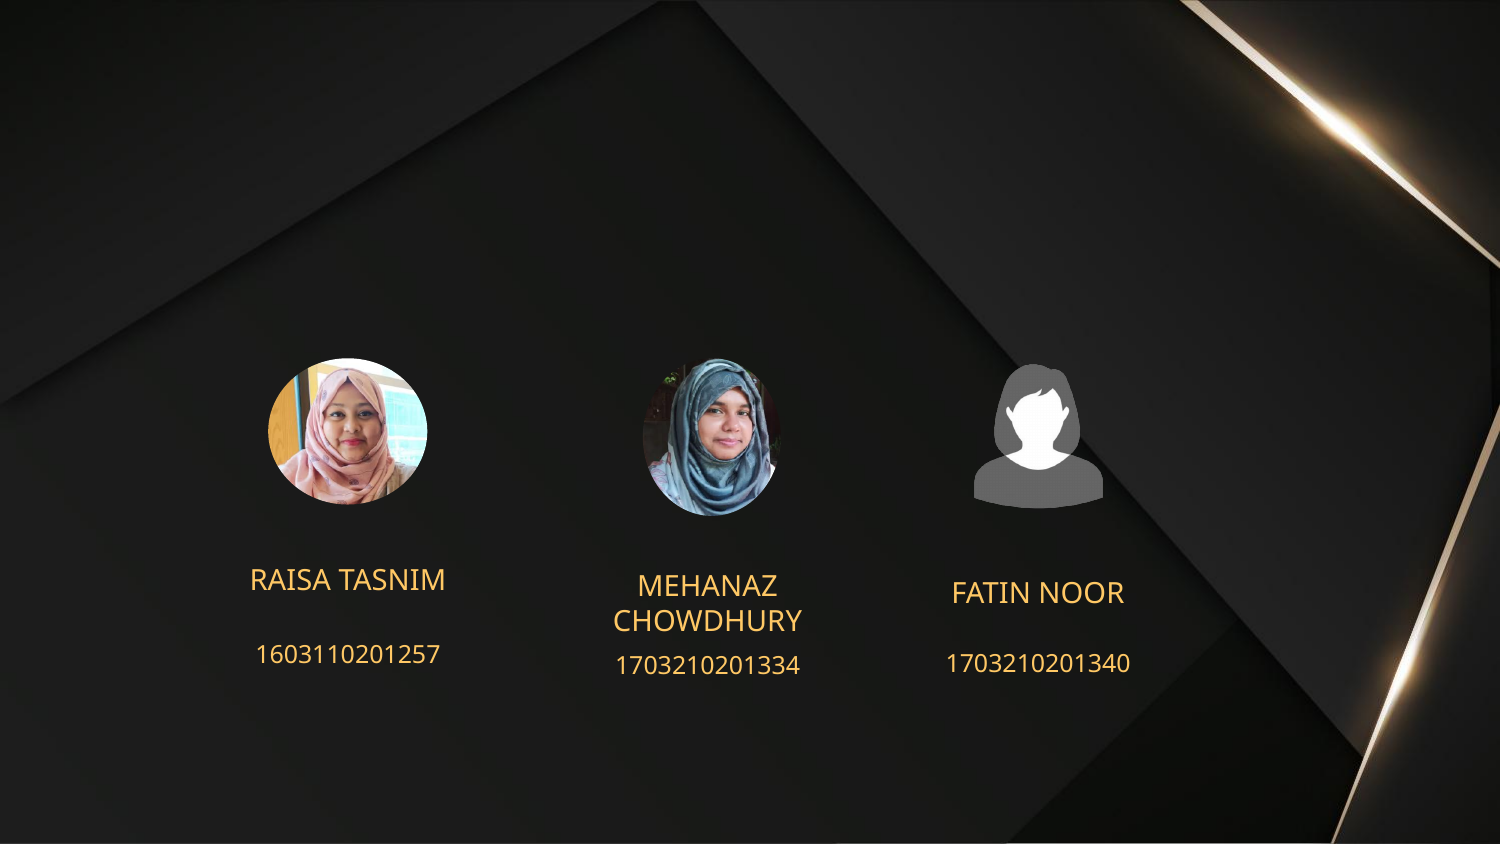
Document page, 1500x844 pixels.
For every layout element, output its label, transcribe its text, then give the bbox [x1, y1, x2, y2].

text_box FATIN NOOR [917, 559, 1159, 624]
text_box RAISA TASNIM [227, 546, 469, 611]
text_box 1603110201257 [227, 623, 469, 701]
text_box 1703210201334 [587, 634, 828, 712]
text_box MEHANAZ CHOWDHURY [587, 570, 828, 634]
text_box 1703210201340 [917, 632, 1159, 710]
picture [0, 0, 1500, 844]
